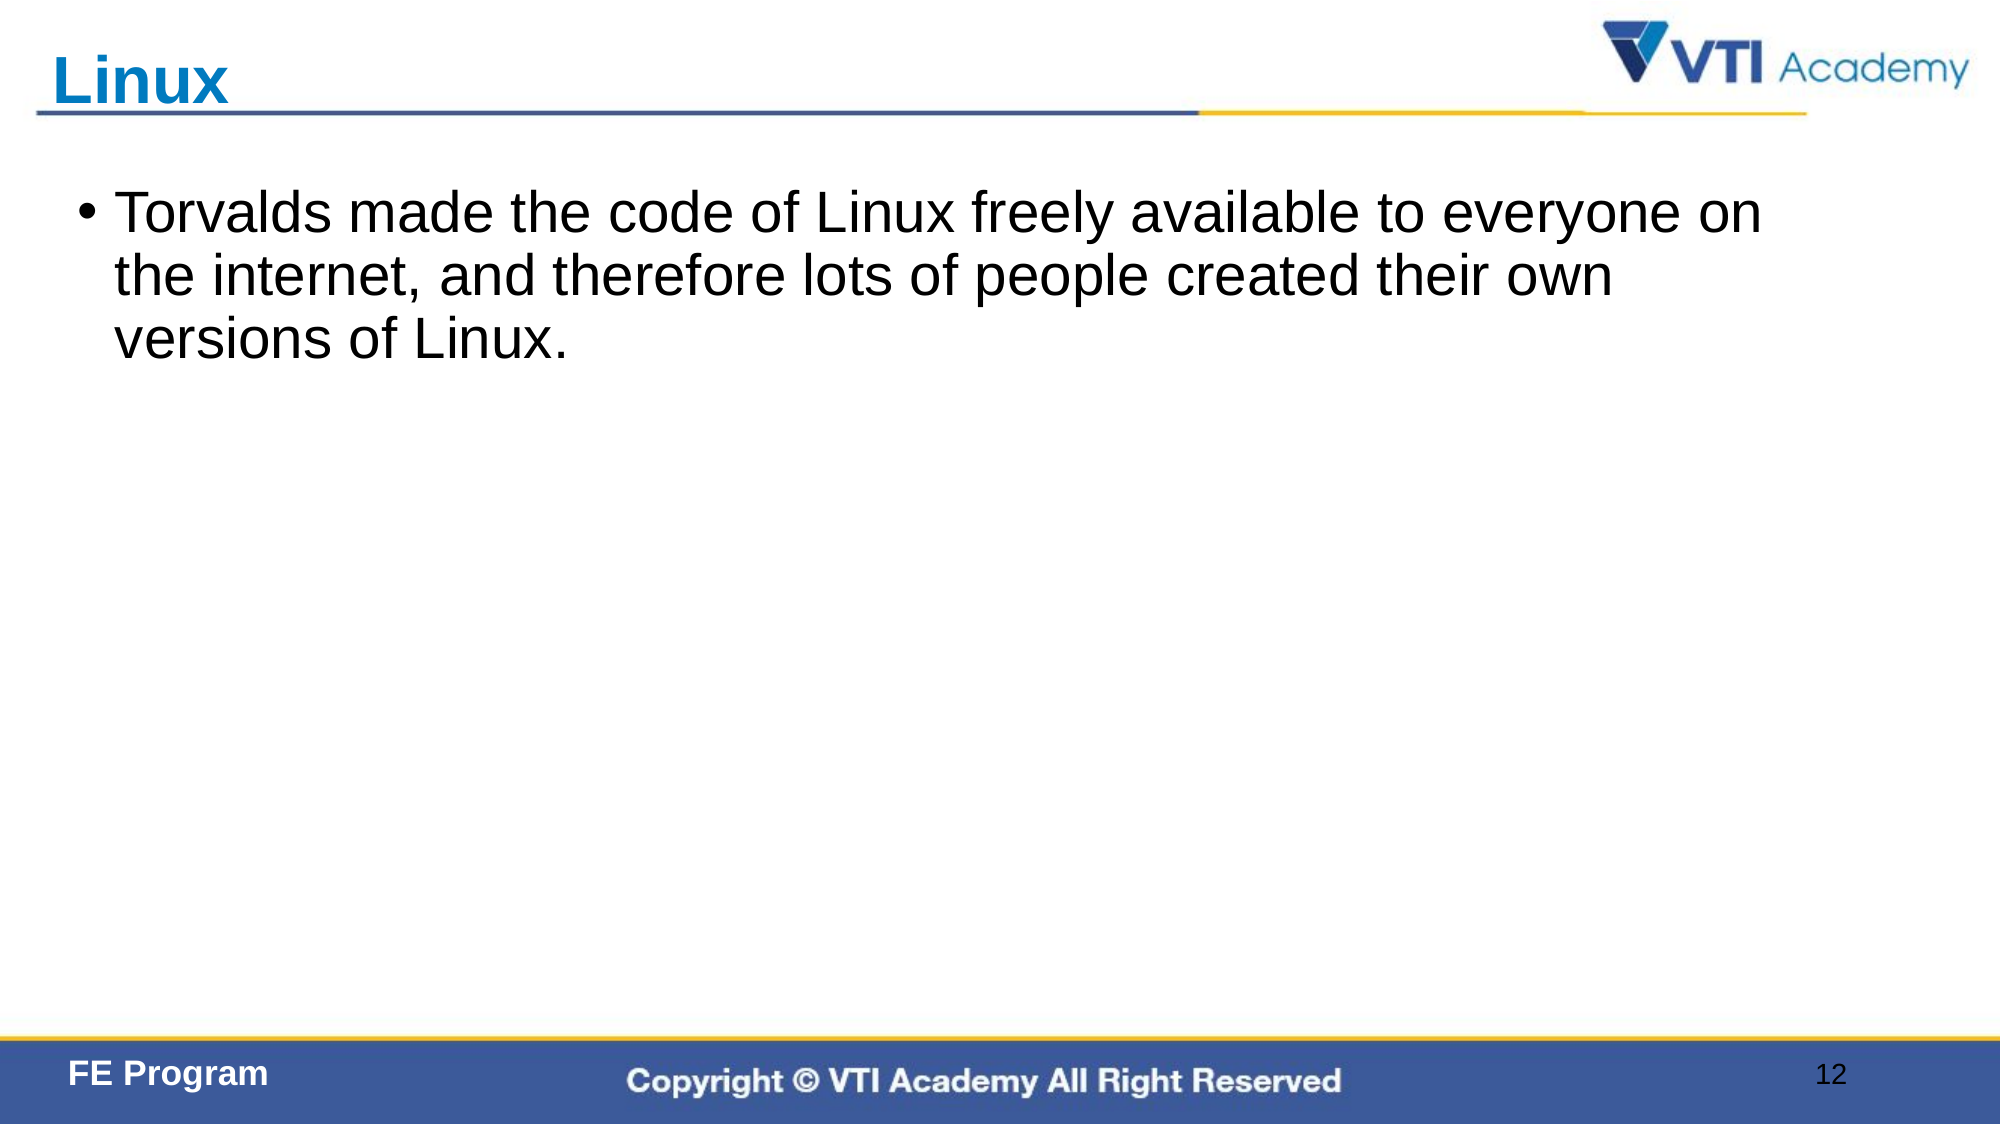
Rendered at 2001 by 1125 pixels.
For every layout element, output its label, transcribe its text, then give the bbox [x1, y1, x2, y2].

slide_number 12 [1412, 1042, 1863, 1103]
title Linux [37, 37, 1763, 127]
list Torvalds made the code of Linux freely available to everyone on the internet, and therefore lots of people created their own versions of Linux. [62, 174, 1788, 889]
picture [0, 1, 2000, 1124]
